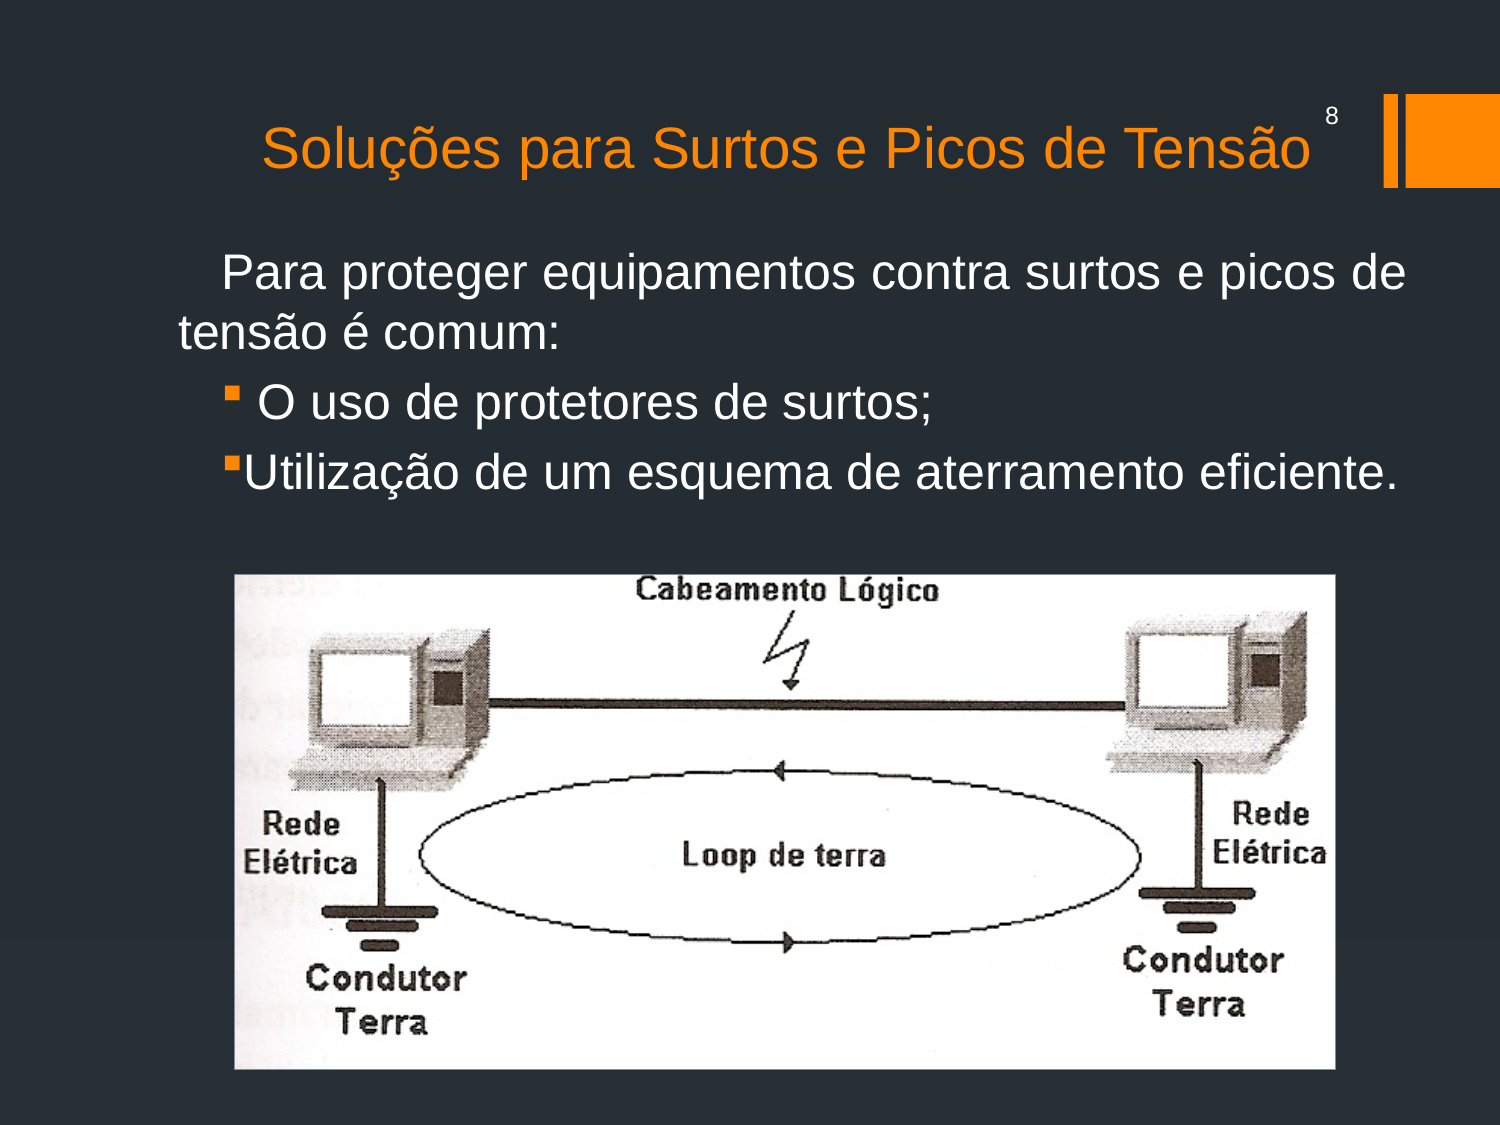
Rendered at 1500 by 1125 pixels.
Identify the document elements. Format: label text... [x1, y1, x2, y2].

slide_number 8 [1199, 90, 1355, 140]
list Para proteger equipamentos contra surtos e picos de tensão é comum: O uso de protetores de surtos; Utilização de um esquema de aterramento eficiente. [147, 231, 1423, 549]
picture [233, 573, 1337, 1071]
title Soluções para Surtos e Picos de Tensão [150, 84, 1425, 188]
